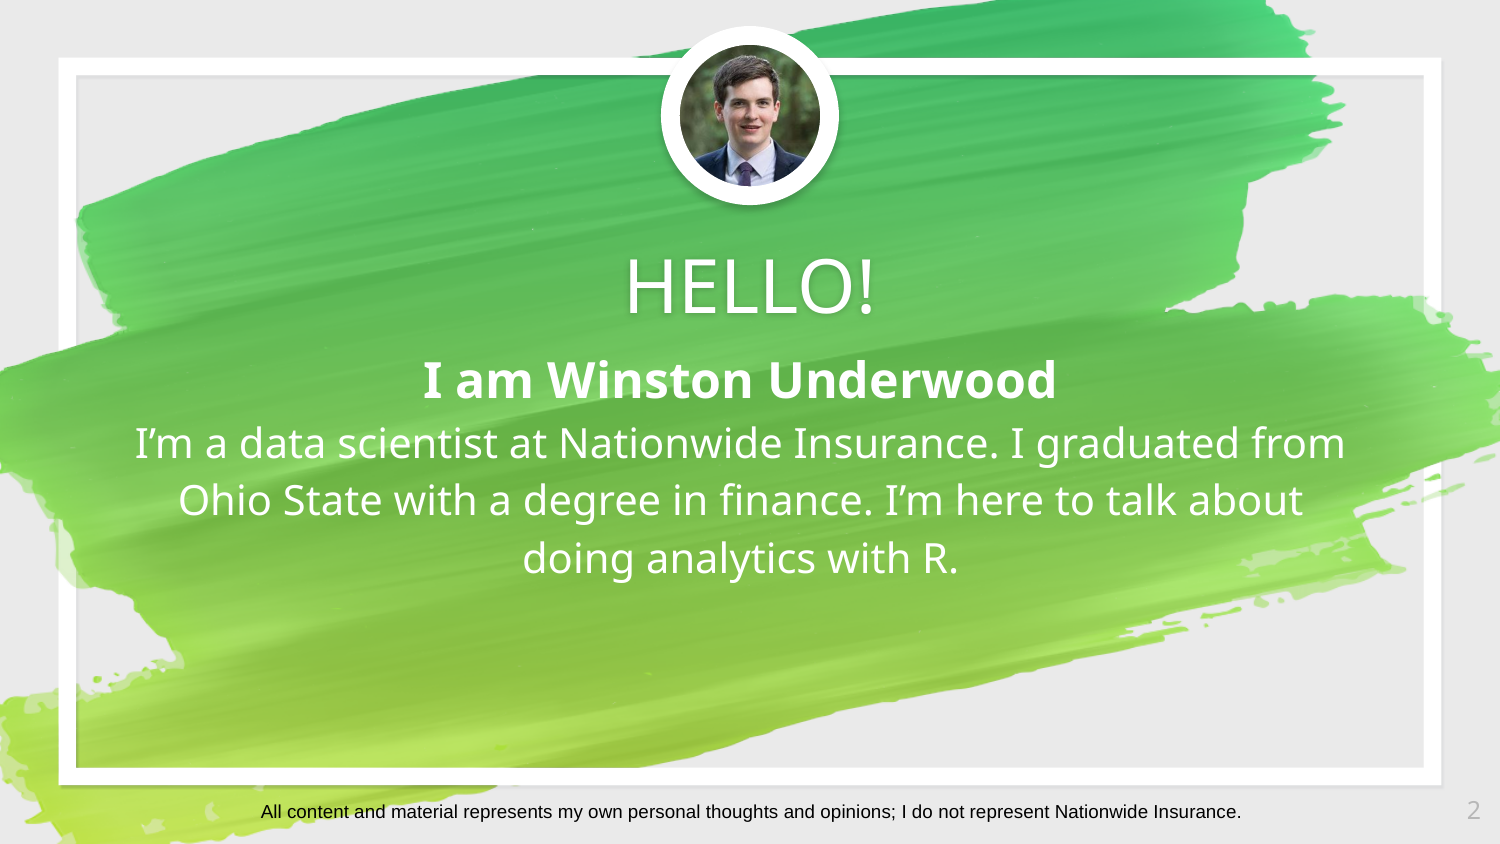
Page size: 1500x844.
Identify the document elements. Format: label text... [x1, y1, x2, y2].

subtitle I am Winston Underwood I’m a data scientist at Nationwide Insurance. I graduated from Ohio State with a degree in finance. I’m here to talk about doing analytics with R. [118, 339, 1363, 555]
text_box All content and material represents my own personal thoughts and opinions; I do not represent Nationwide Insurance. [61, 792, 1441, 830]
title HELLO! [118, 188, 1382, 379]
slide_number 2 [1391, 779, 1482, 844]
picture [0, 0, 1500, 844]
